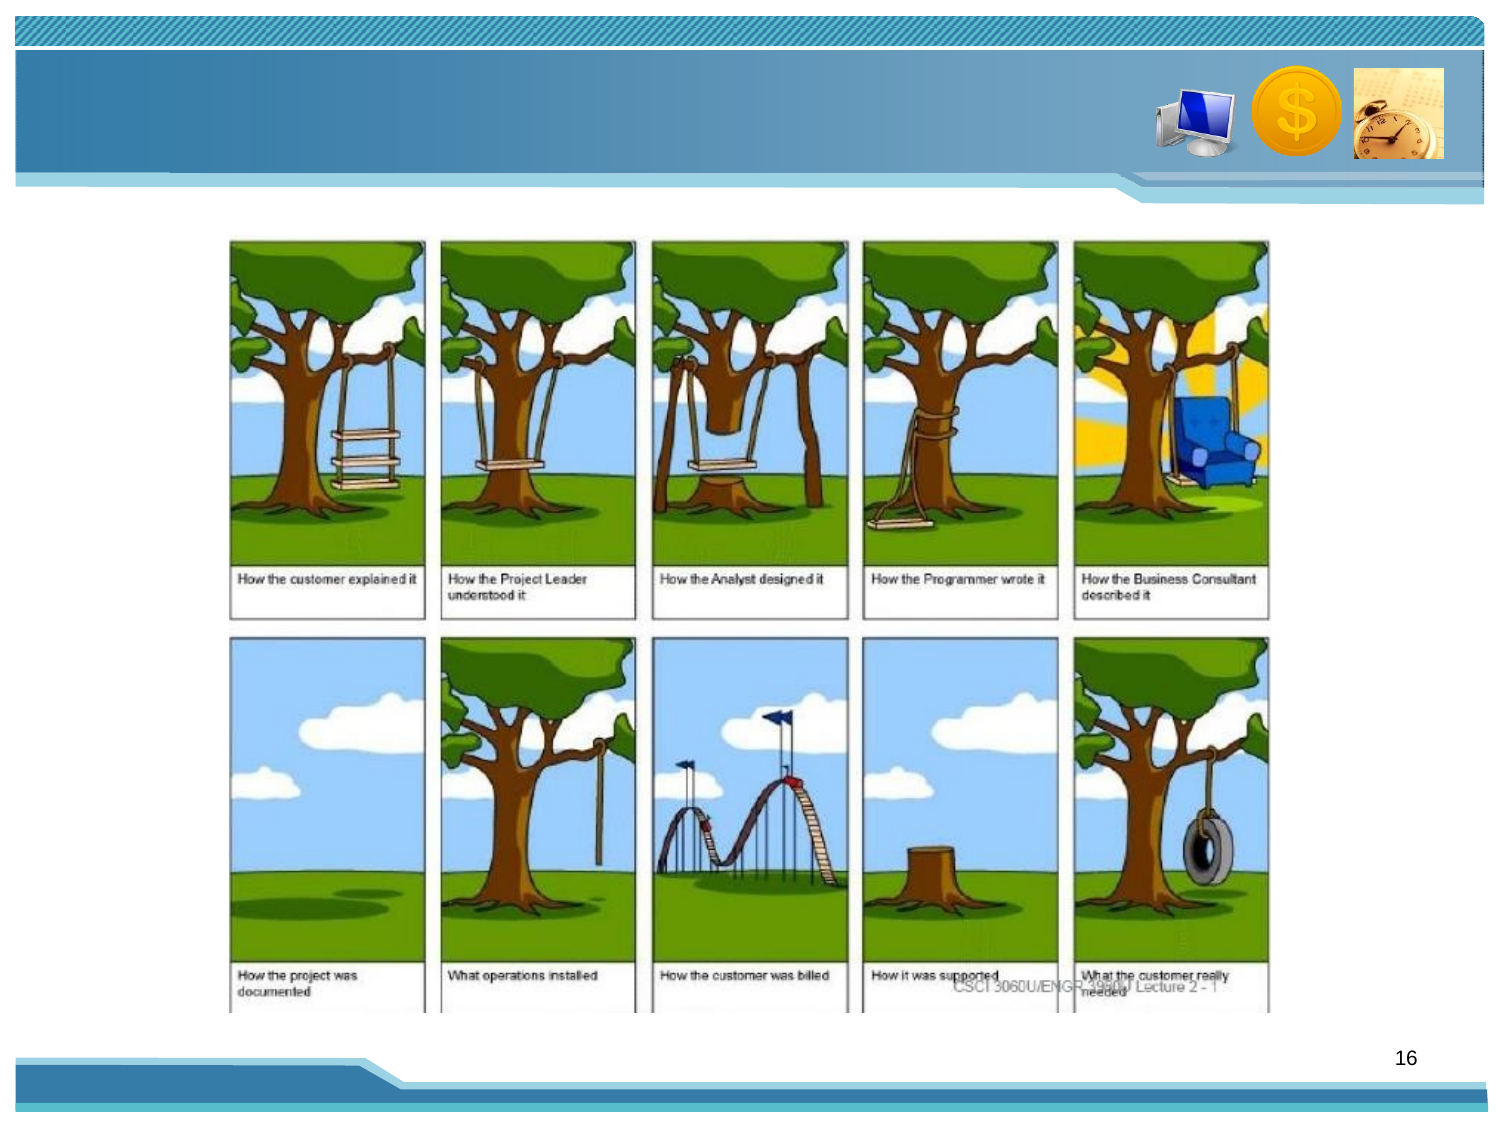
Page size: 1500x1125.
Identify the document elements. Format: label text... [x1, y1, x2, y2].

slide_number 16 [1388, 1044, 1424, 1125]
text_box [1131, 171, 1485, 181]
picture [15, 50, 1485, 188]
picture [15, 16, 1485, 46]
text_box [228, 235, 1272, 1013]
